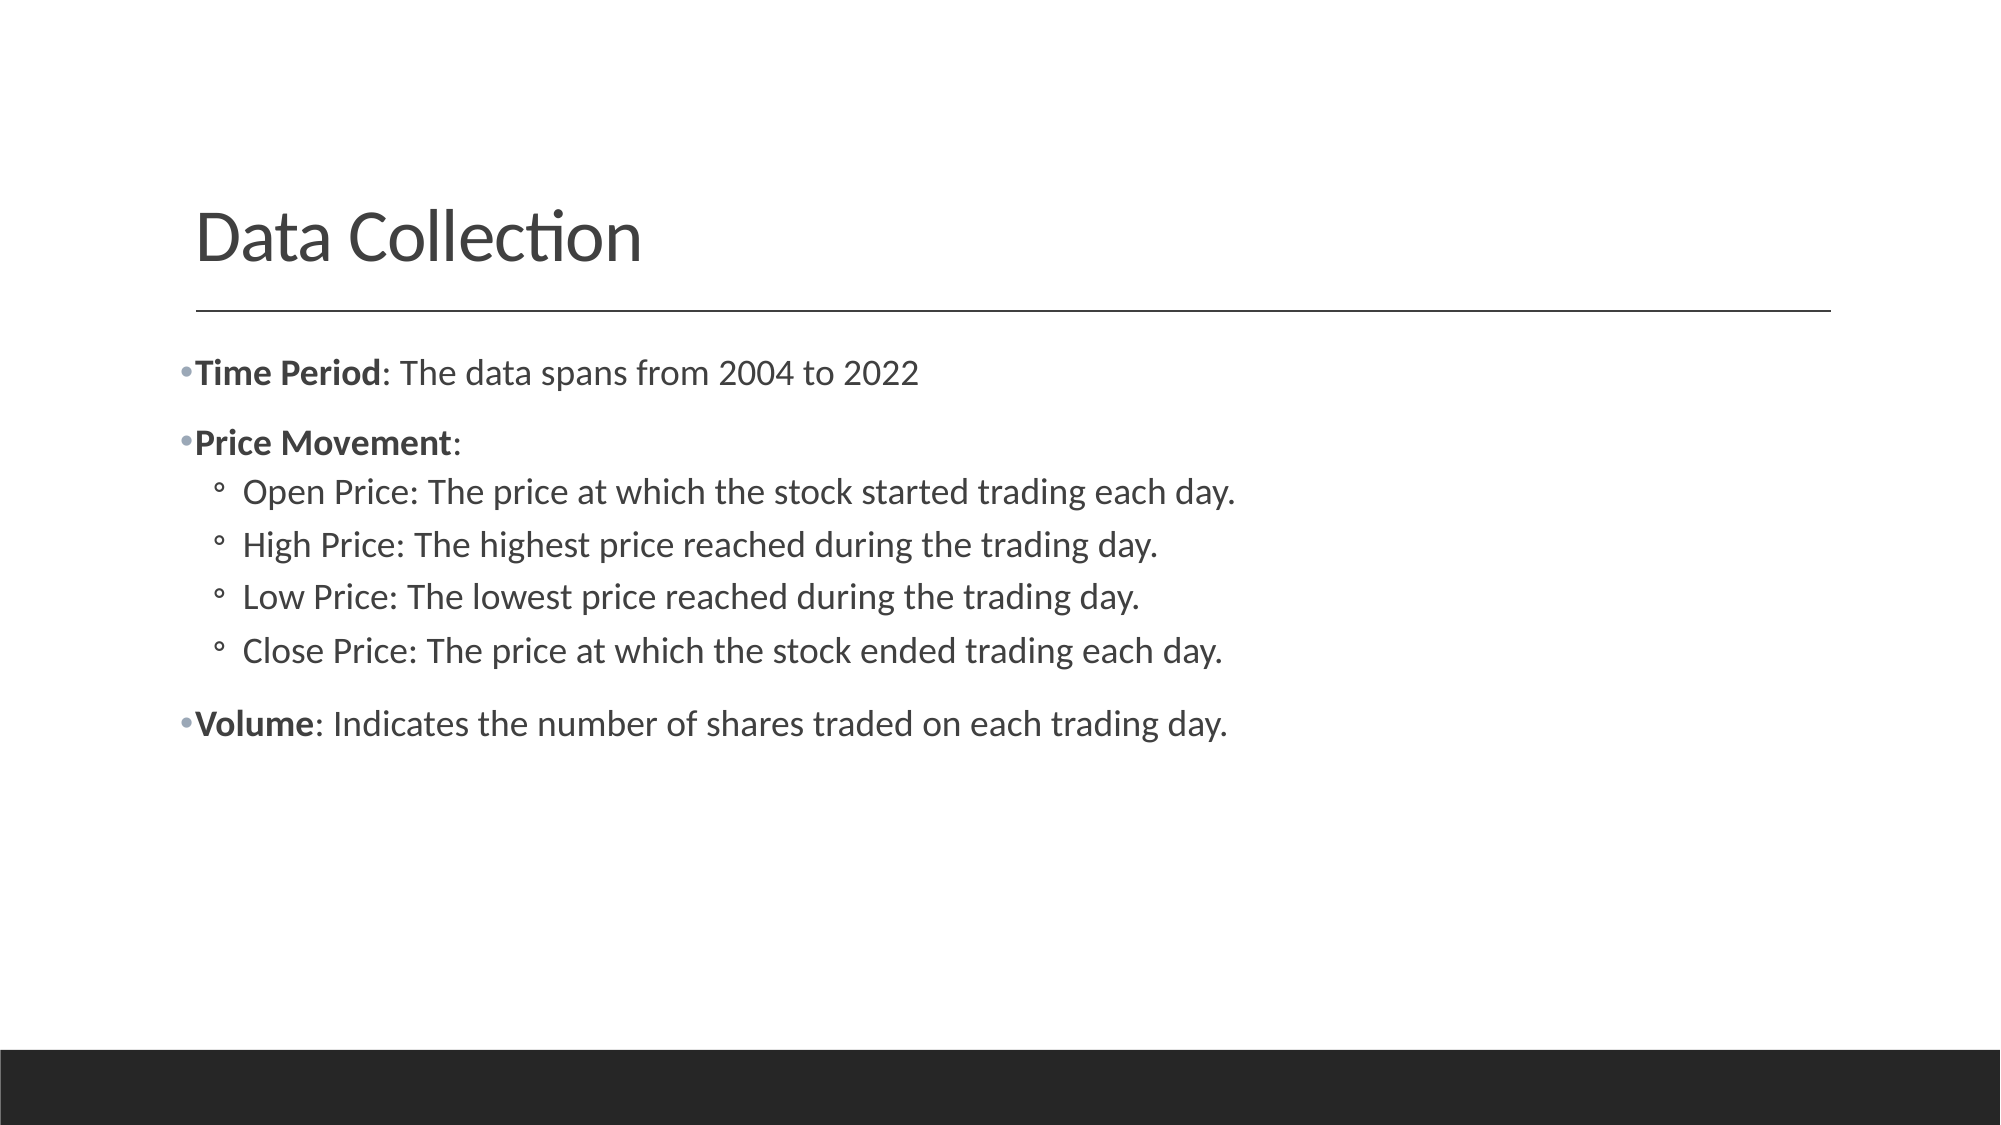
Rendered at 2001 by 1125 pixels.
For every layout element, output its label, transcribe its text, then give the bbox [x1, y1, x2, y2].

list Time Period: The data spans from 2004 to 2022 Price Movement: Open Price: The price at which the stock started trading each day. High Price: The highest price reached during the trading day. Low Price: The lowest price reached during the trading day. Close Price: The price at which the stock ended trading each day. Volume: Indicates the number of shares traded on each trading day. [180, 345, 1830, 963]
title Data Collection [180, 47, 1830, 285]
